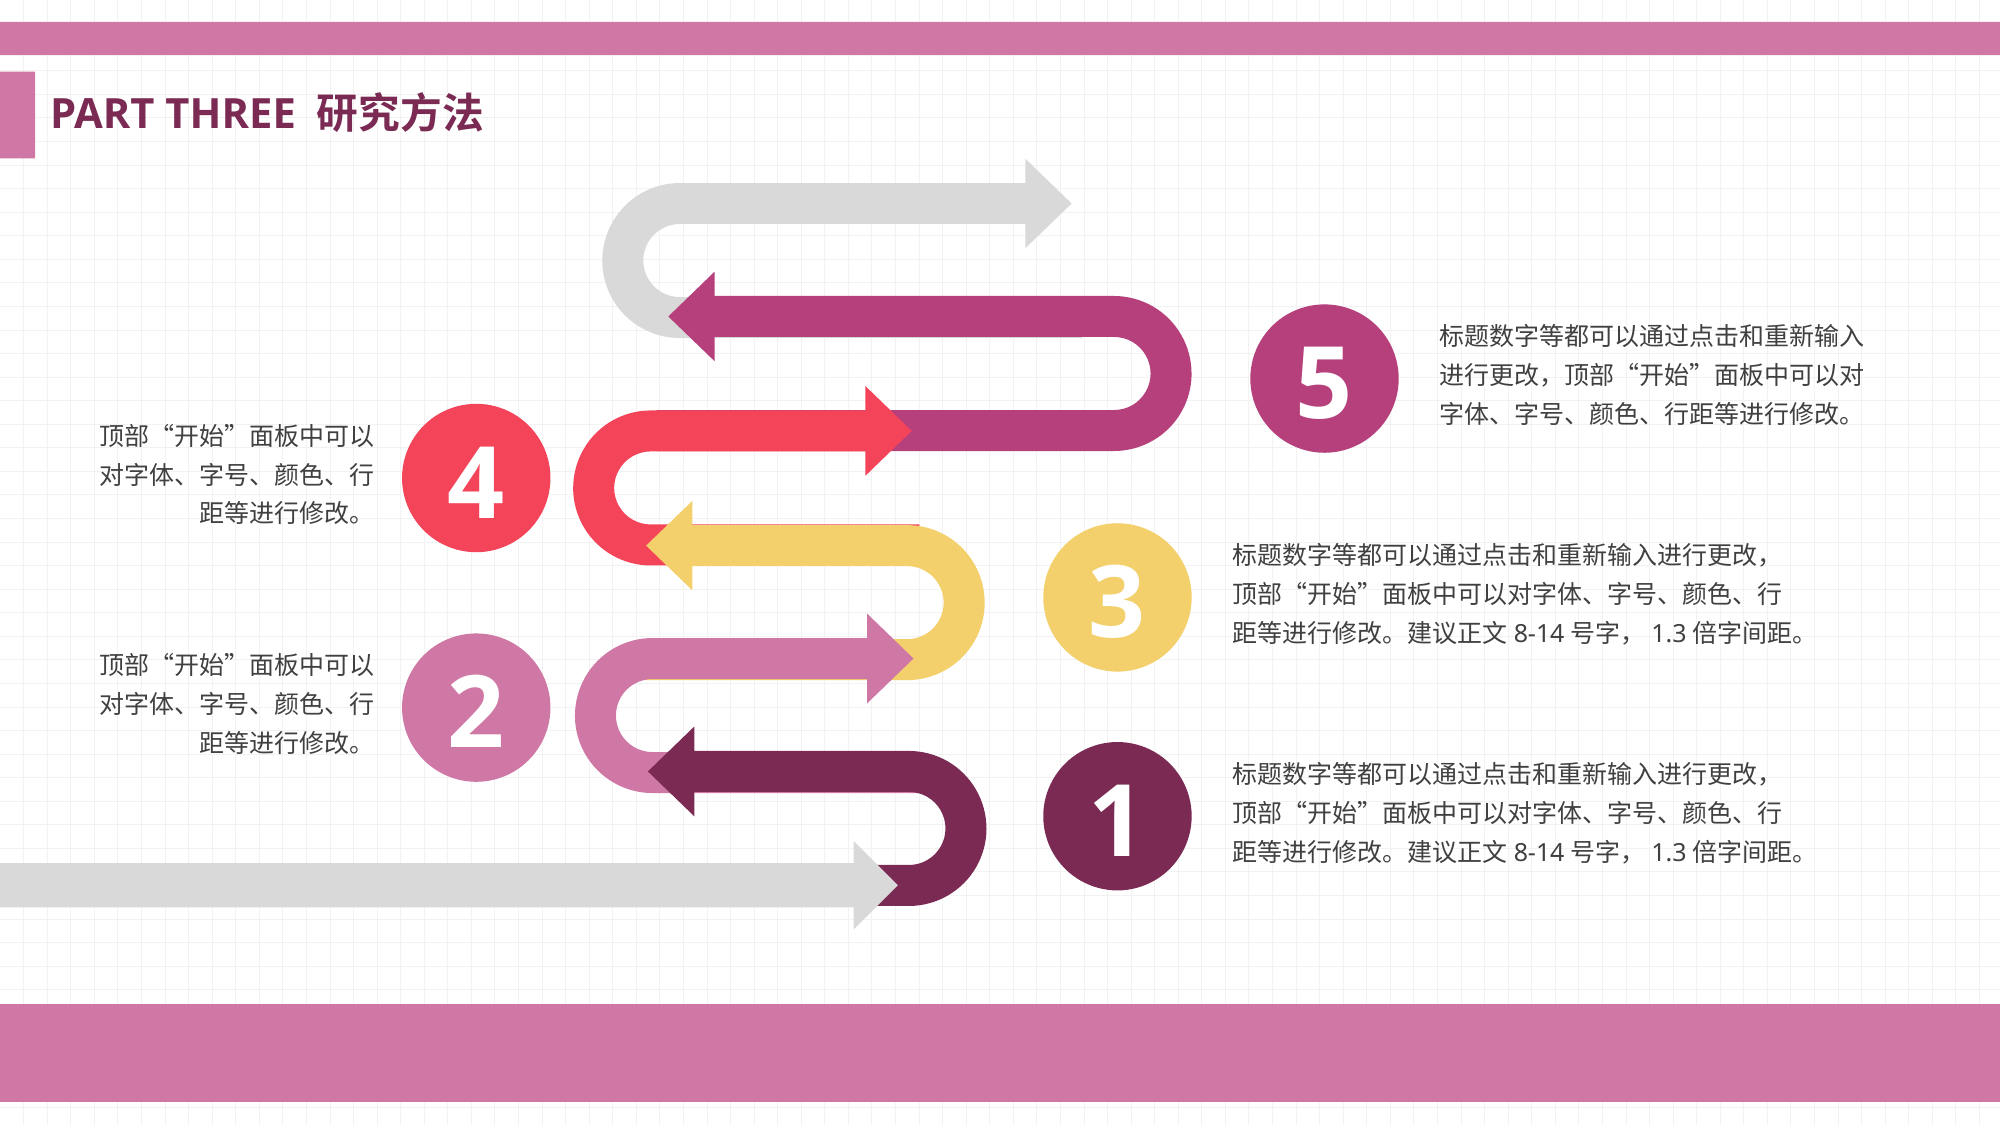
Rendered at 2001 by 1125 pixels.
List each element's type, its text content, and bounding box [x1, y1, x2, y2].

text_box 标题数字等都可以通过点击和重新输入进行更改，顶部“开始”面板中可以对字体、字号、颜色、行距等进行修改。建议正文8-14号字，1.3倍字间距。 [1218, 523, 1821, 655]
list PART THREE 研究方法 [34, 70, 835, 159]
text_box [644, 498, 986, 682]
text_box 顶部“开始”面板中可以对字体、字号、颜色、行距等进行修改。 [65, 633, 390, 765]
text_box [0, 838, 900, 932]
text_box 标题数字等都可以通过点击和重新输入进行更改，顶部“开始”面板中可以对字体、字号、颜色、行距等进行修改。建议正文8-14号字，1.3倍字间距。 [1218, 742, 1821, 874]
text_box 顶部“开始”面板中可以对字体、字号、颜色、行距等进行修改。 [65, 403, 390, 536]
text_box 3 [1042, 522, 1193, 673]
text_box 2 [401, 632, 552, 783]
text_box [666, 269, 1193, 453]
text_box 标题数字等都可以通过点击和重新输入进行更改，顶部“开始”面板中可以对字体、字号、颜色、行距等进行修改。 [1425, 304, 1896, 436]
text_box [646, 724, 988, 907]
text_box [572, 383, 914, 567]
text_box 4 [401, 402, 552, 554]
text_box 5 [1249, 303, 1400, 454]
text_box [601, 156, 1074, 340]
text_box [573, 611, 916, 795]
text_box 1 [1042, 740, 1193, 892]
